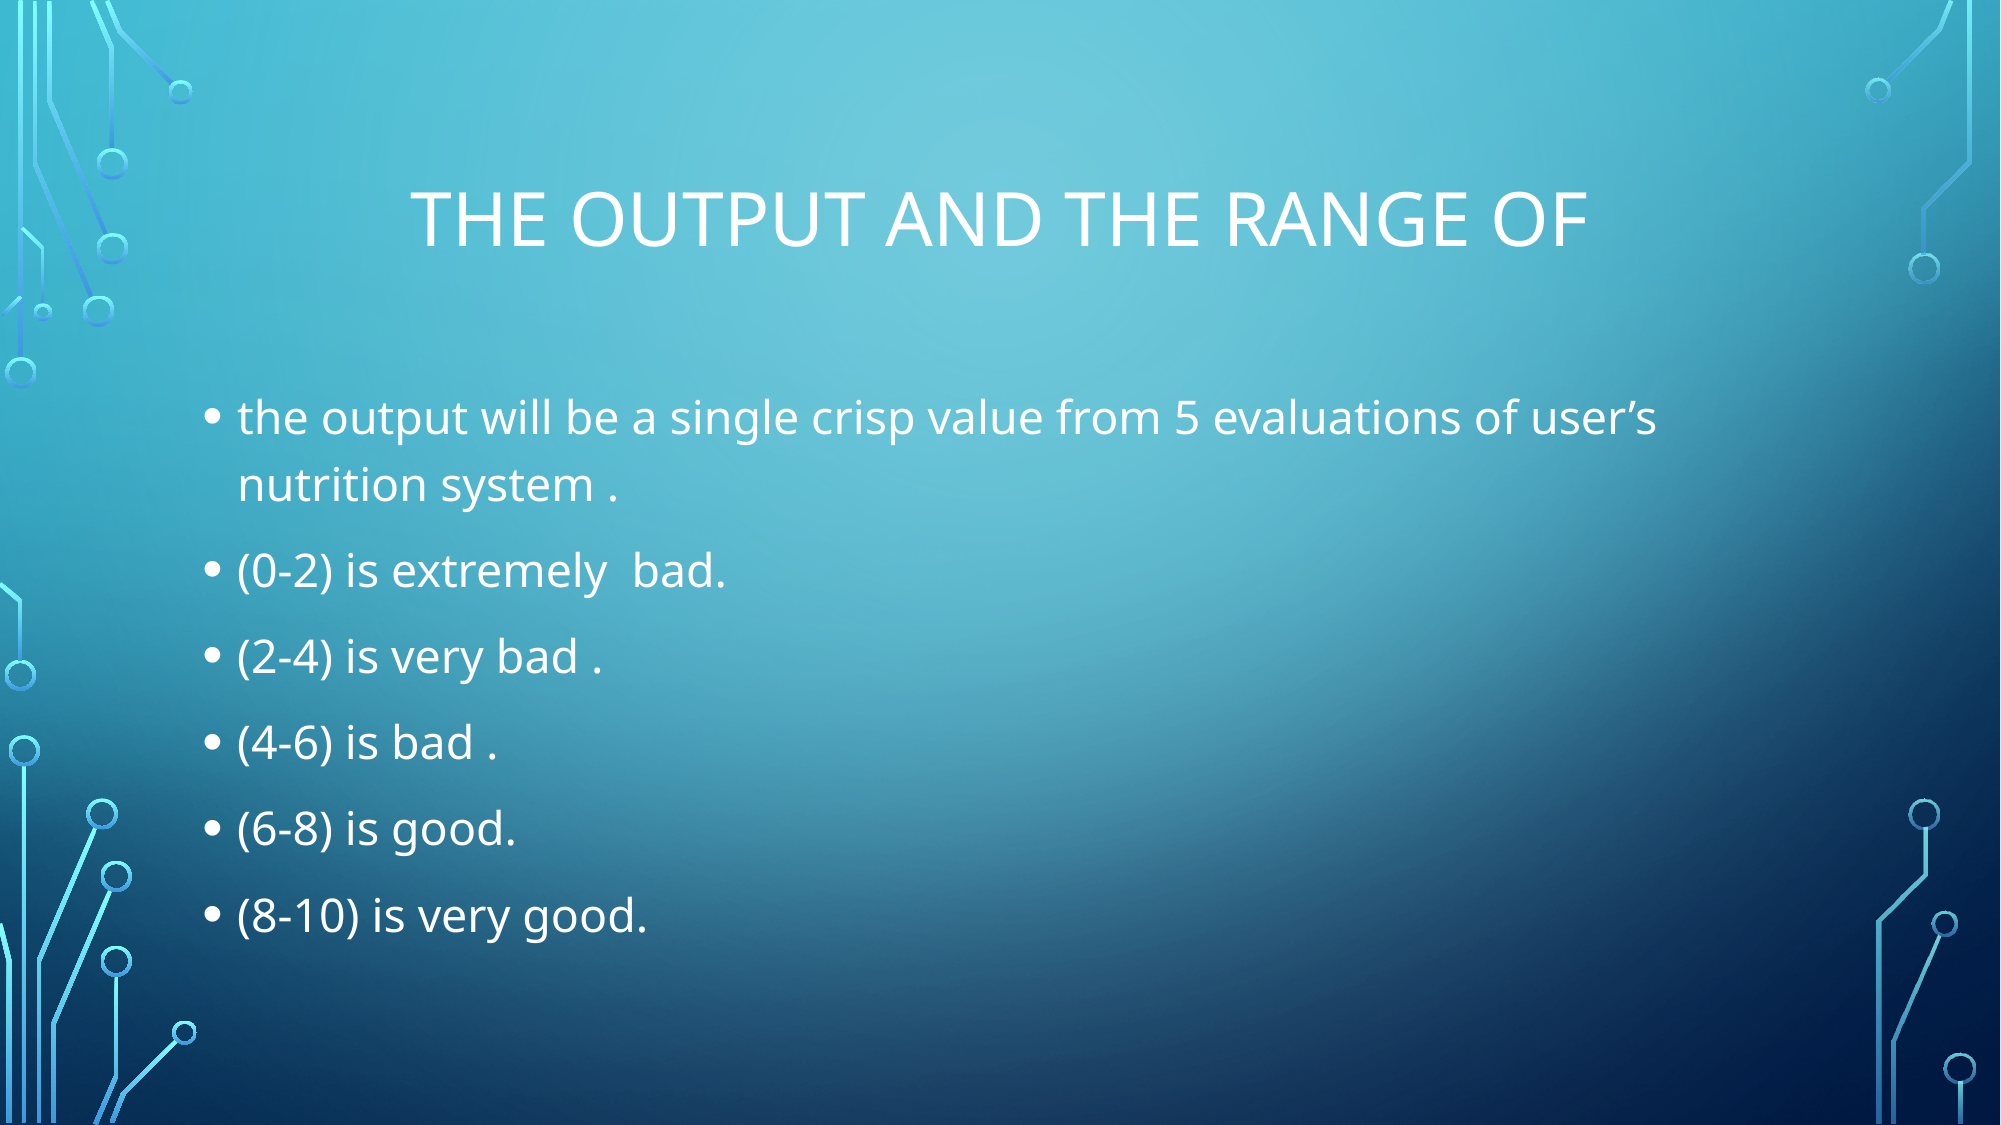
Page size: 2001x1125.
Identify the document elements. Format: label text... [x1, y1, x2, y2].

list the output will be a single crisp value from 5 evaluations of user’s nutrition system . (0-2) is extremely bad. (2-4) is very bad . (4-6) is bad . (6-8) is good. (8-10) is very good. [187, 369, 1813, 950]
title the output and the range of [187, 101, 1813, 344]
